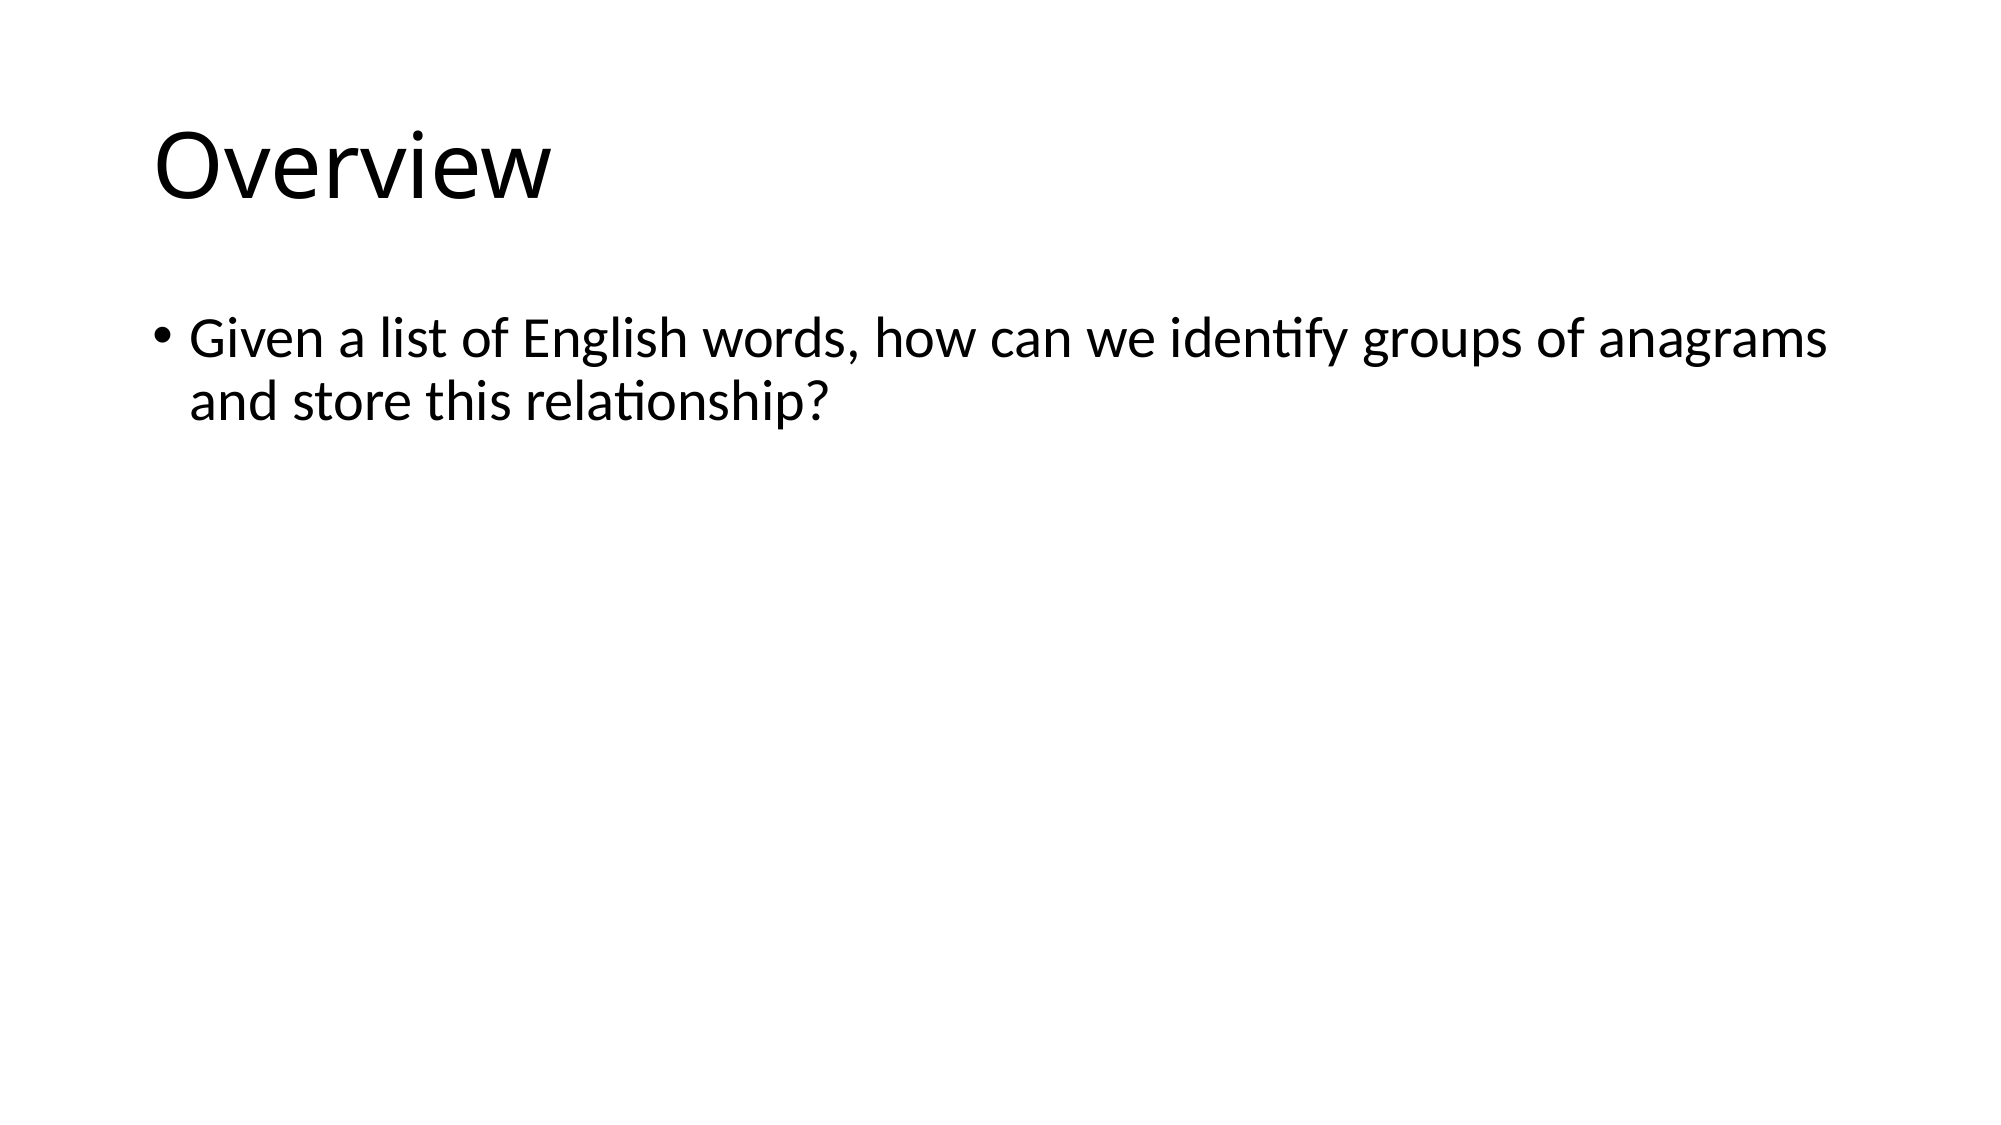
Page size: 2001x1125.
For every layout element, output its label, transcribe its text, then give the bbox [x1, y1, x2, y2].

list Given a list of English words, how can we identify groups of anagrams and store this relationship? [137, 299, 1863, 1014]
title Overview [137, 59, 1863, 278]
